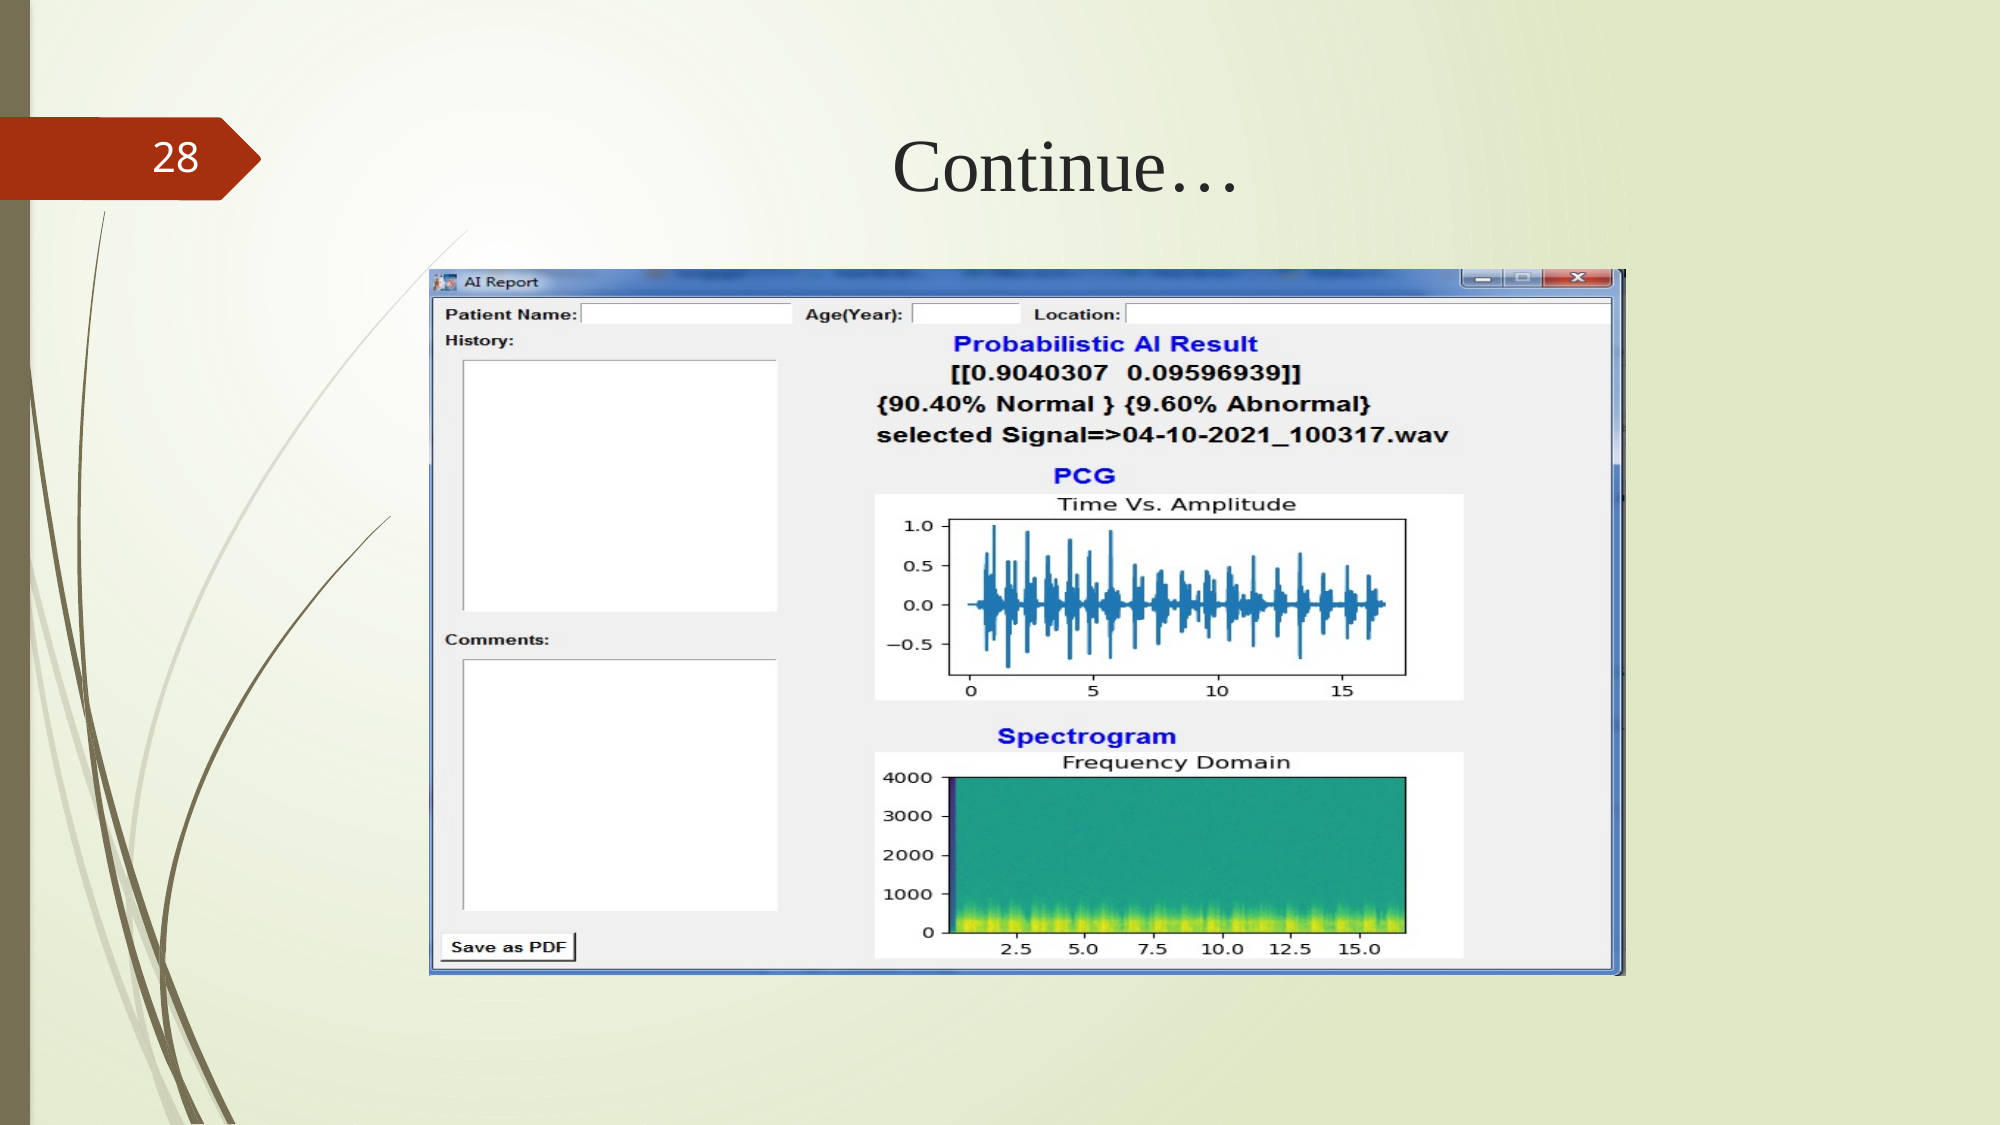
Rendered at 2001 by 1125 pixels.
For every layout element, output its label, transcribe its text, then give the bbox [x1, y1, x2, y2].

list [429, 269, 1626, 977]
title Continue… [336, 108, 1799, 270]
slide_number 28 [87, 129, 216, 190]
